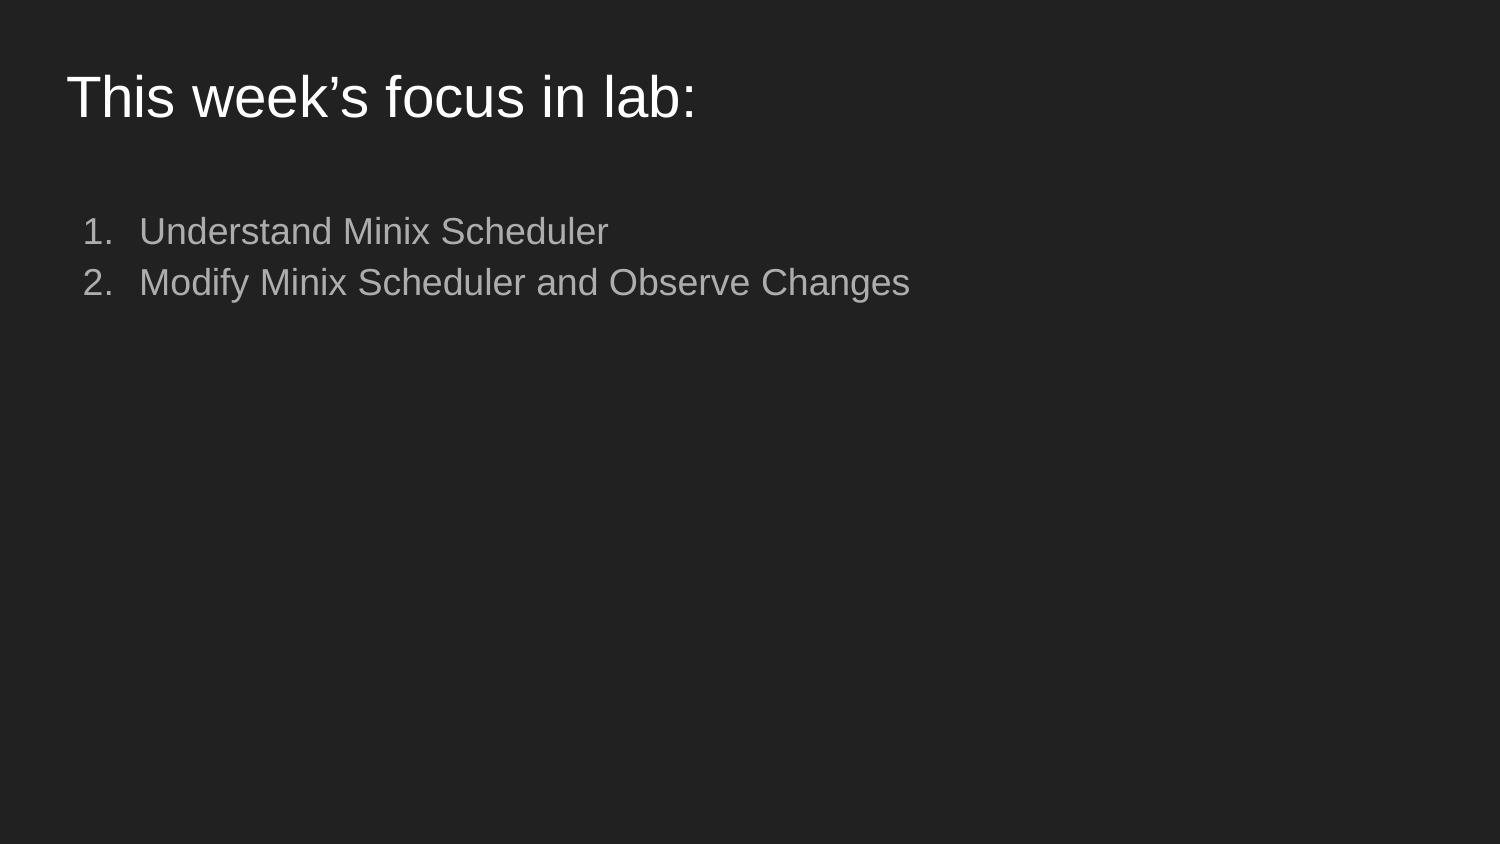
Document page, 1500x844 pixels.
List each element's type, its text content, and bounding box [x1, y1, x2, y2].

title This week’s focus in lab: [51, 44, 1449, 139]
list Understand Minix Scheduler Modify Minix Scheduler and Observe Changes [49, 184, 1447, 346]
